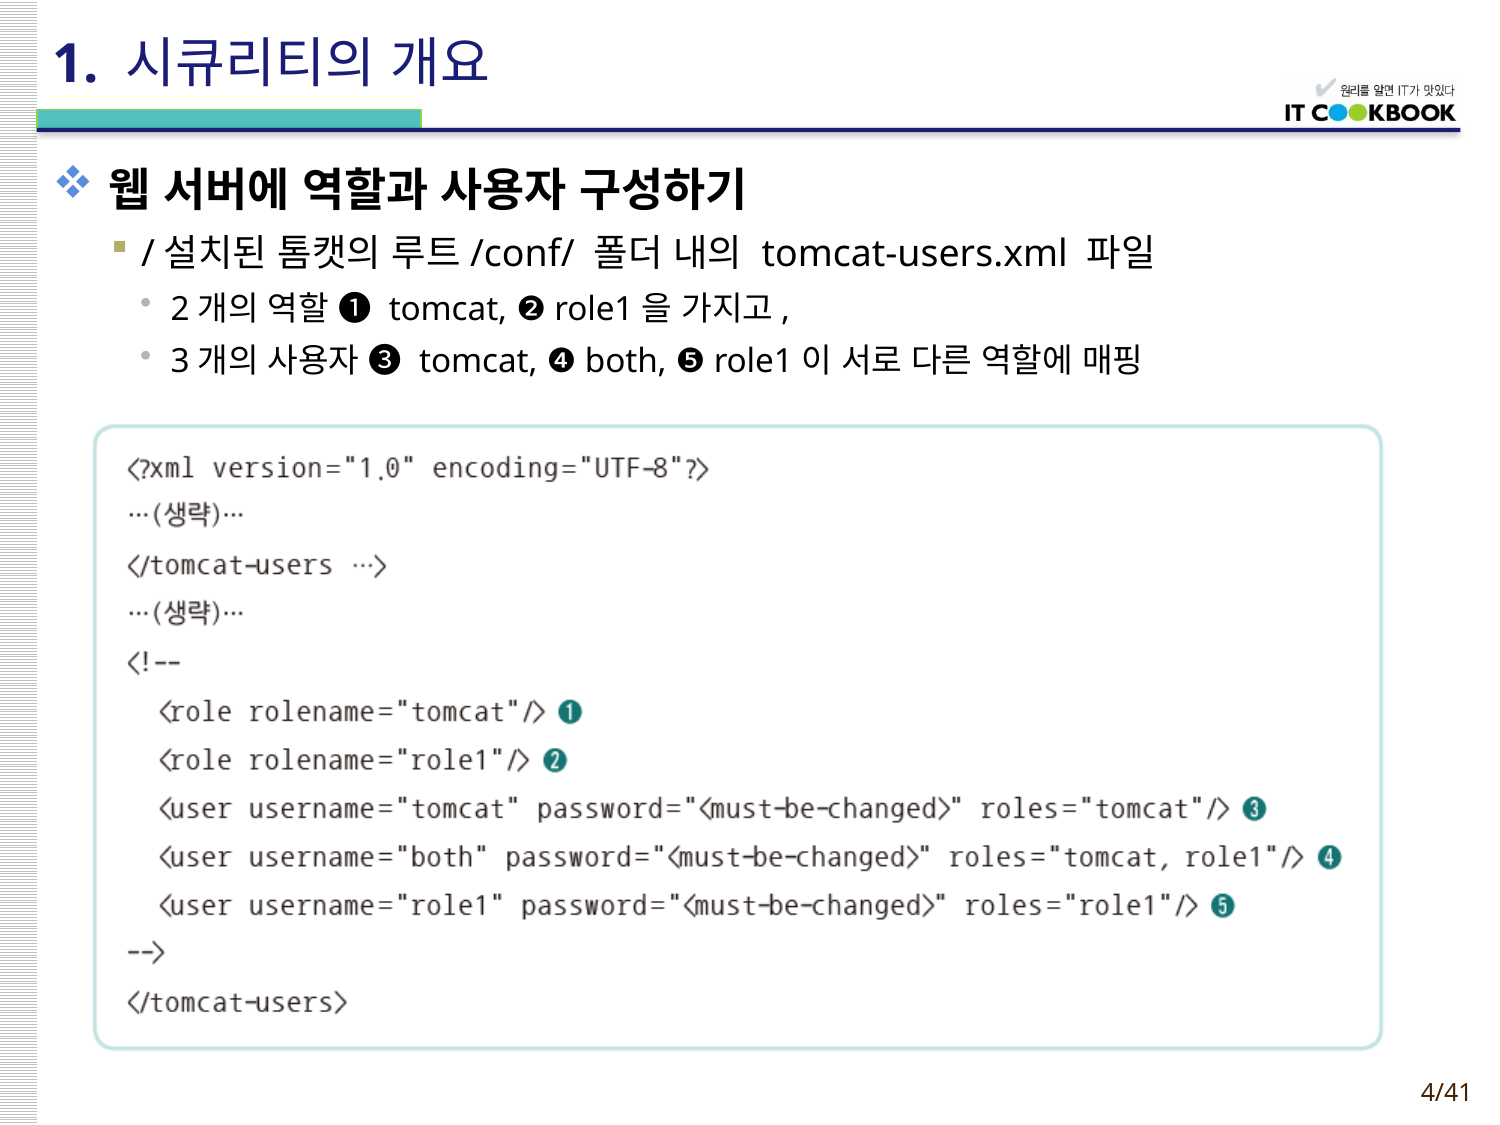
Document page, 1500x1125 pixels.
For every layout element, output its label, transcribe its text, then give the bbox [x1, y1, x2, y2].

picture [88, 420, 1393, 1059]
title 1. 시큐리티의 개요 [37, 13, 1278, 109]
picture [1281, 75, 1459, 123]
list 웹 서버에 역할과 사용자 구성하기 /설치된 톰캣의 루트/conf/ 폴더 내의 tomcat-users.xml 파일 2개의 역할 ❶ tomcat, ❷ role1을 가지고, 3개의 사용자 ❸ tomcat, ❹ both, ❺ role1이 서로 다른 역할에 매핑 [37, 152, 1463, 1091]
